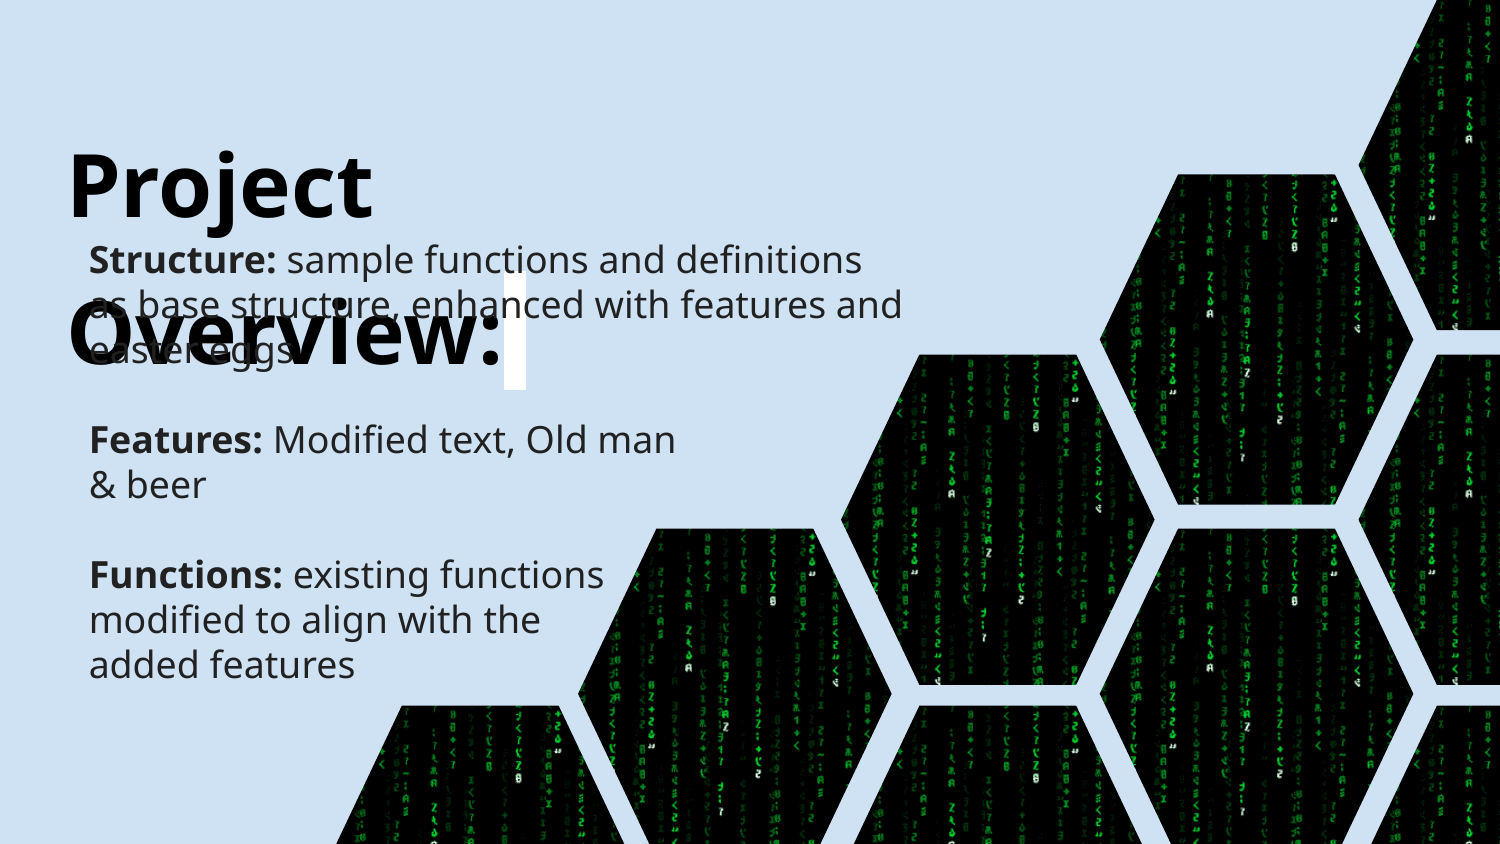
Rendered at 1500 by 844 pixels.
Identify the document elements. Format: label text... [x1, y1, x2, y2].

picture [323, 0, 1500, 844]
text_box Structure: sample functions and definitions as base structure, enhanced with features and easter eggs Features: Modified text, Old man & beer Functions: existing functions modified to align with the added features [73, 221, 926, 477]
title Project Overview: [51, 72, 822, 167]
